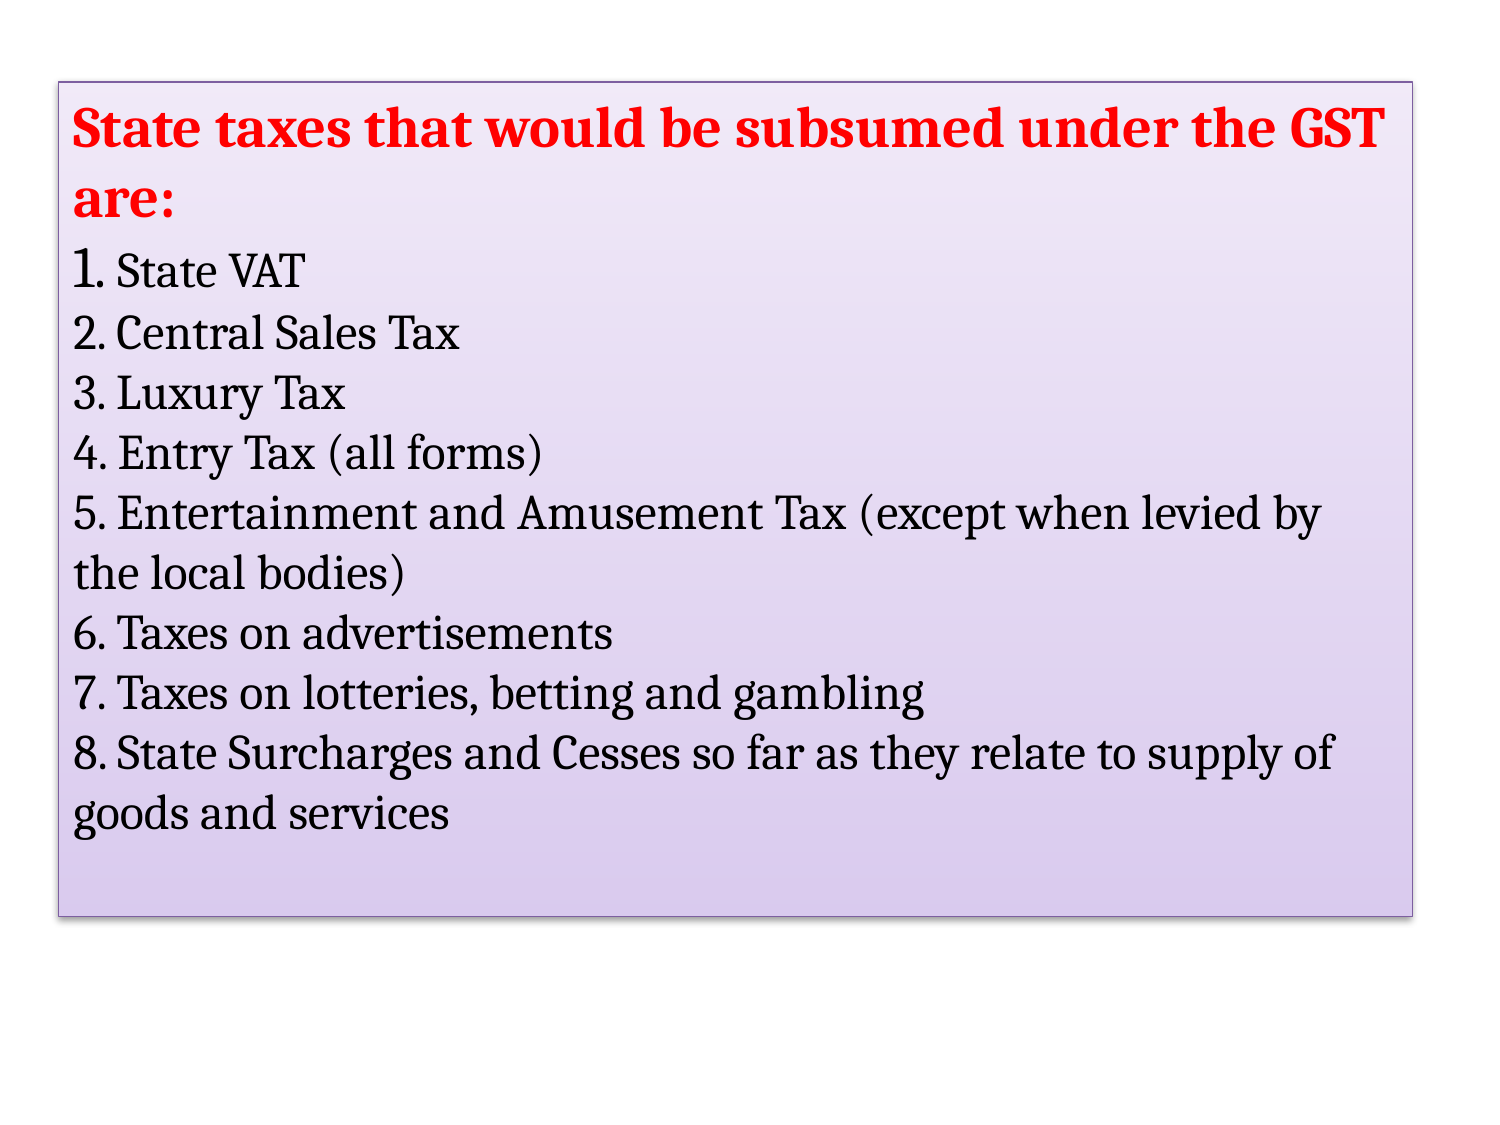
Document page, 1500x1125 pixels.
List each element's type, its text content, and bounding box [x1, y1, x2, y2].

text_box State taxes that would be subsumed under the GST are: 1. State VAT 2. Central Sales Tax 3. Luxury Tax 4. Entry Tax (all forms) 5. Entertainment and Amusement Tax (except when levied by the local bodies) 6. Taxes on advertisements 7. Taxes on lotteries, betting and gambling 8. State Surcharges and Cesses so far as they relate to supply of goods and services [58, 81, 1413, 917]
